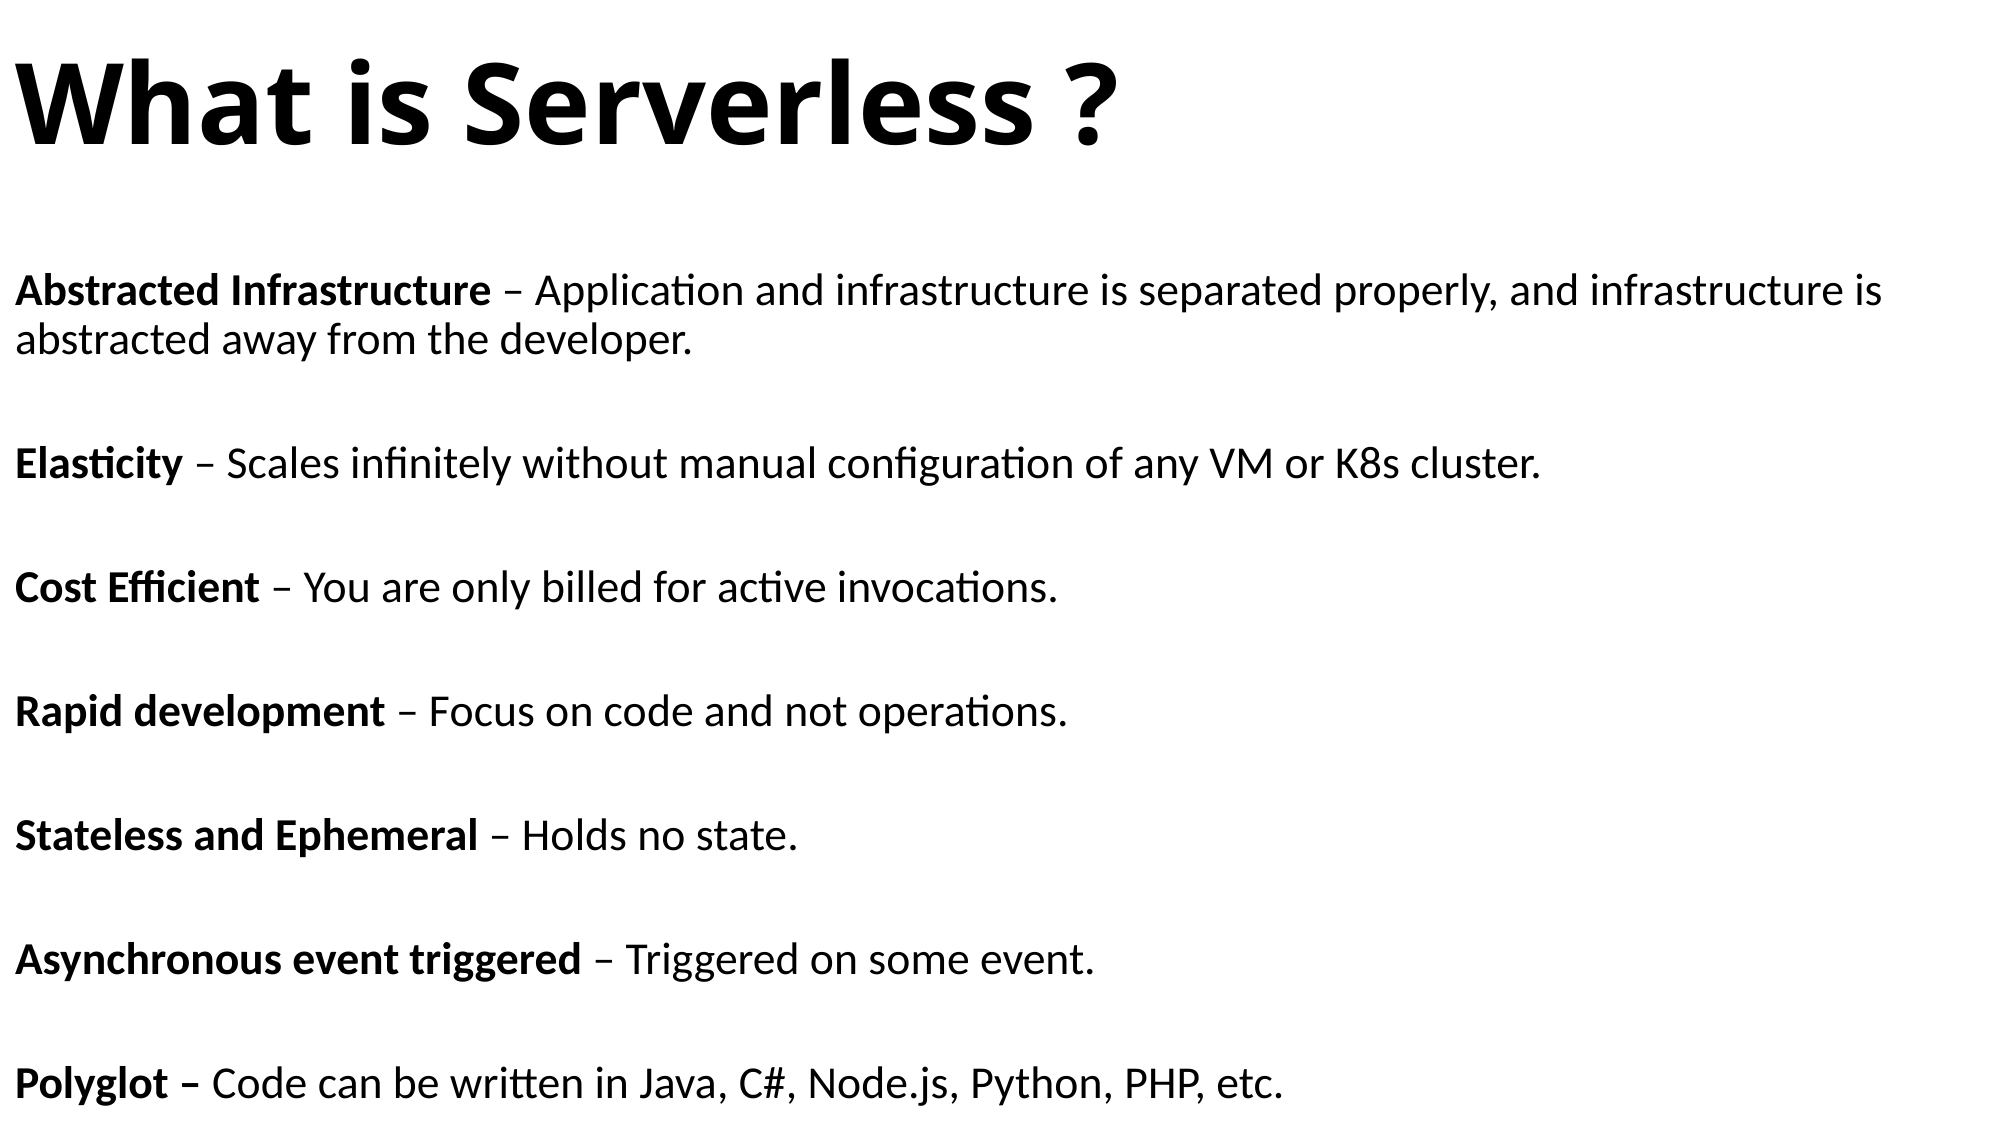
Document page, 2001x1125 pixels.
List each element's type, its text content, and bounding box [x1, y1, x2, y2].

title What is Serverless ? [0, 0, 1725, 190]
list Abstracted Infrastructure – Application and infrastructure is separated properly, and infrastructure is abstracted away from the developer. Elasticity – Scales infinitely without manual configuration of any VM or K8s cluster. Cost Efficient – You are only billed for active invocations. Rapid development – Focus on code and not operations. Stateless and Ephemeral – Holds no state. Asynchronous event triggered – Triggered on some event. Polyglot – Code can be written in Java, C#, Node.js, Python, PHP, etc. [0, 190, 2000, 1125]
